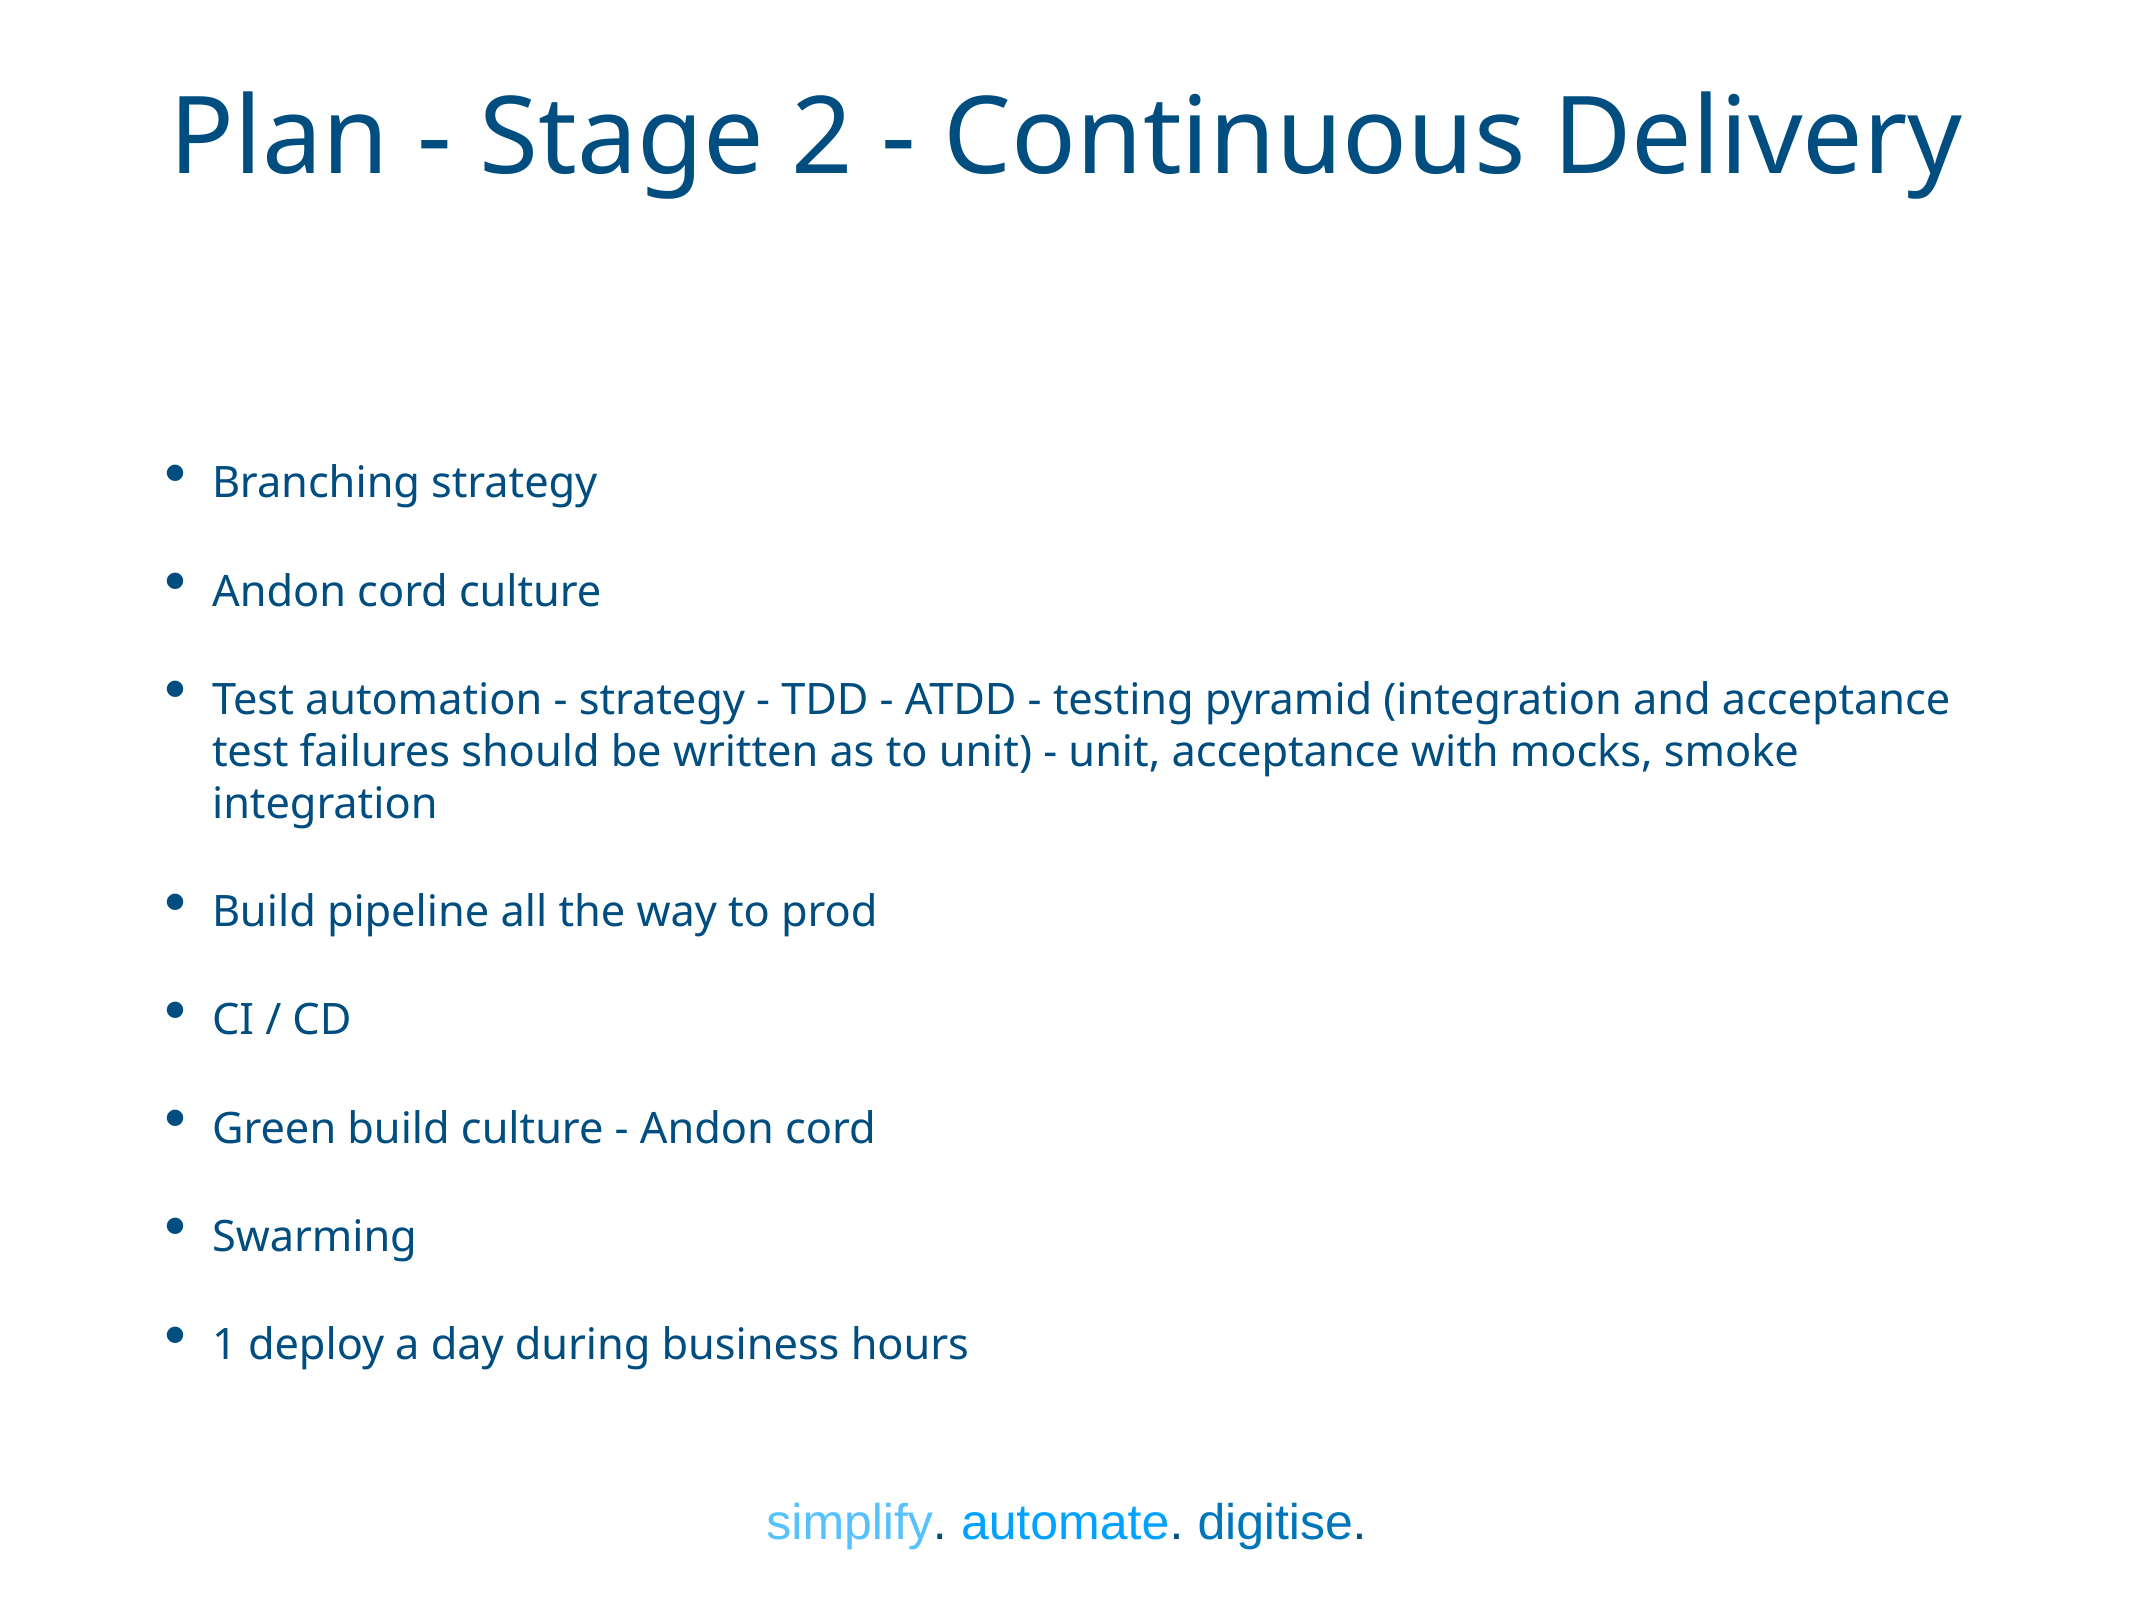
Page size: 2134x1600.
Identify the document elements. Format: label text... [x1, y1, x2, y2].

title Plan - Stage 2 - Continuous Delivery [155, 41, 1978, 220]
list Branching strategy Andon cord culture Test automation - strategy - TDD - ATDD - testing pyramid (integration and acceptance test failures should be written as to unit) - unit, acceptance with mocks, smoke integration Build pipeline all the way to prod CI / CD Green build culture - Andon cord Swarming 1 deploy a day during business hours [155, 333, 1978, 1367]
